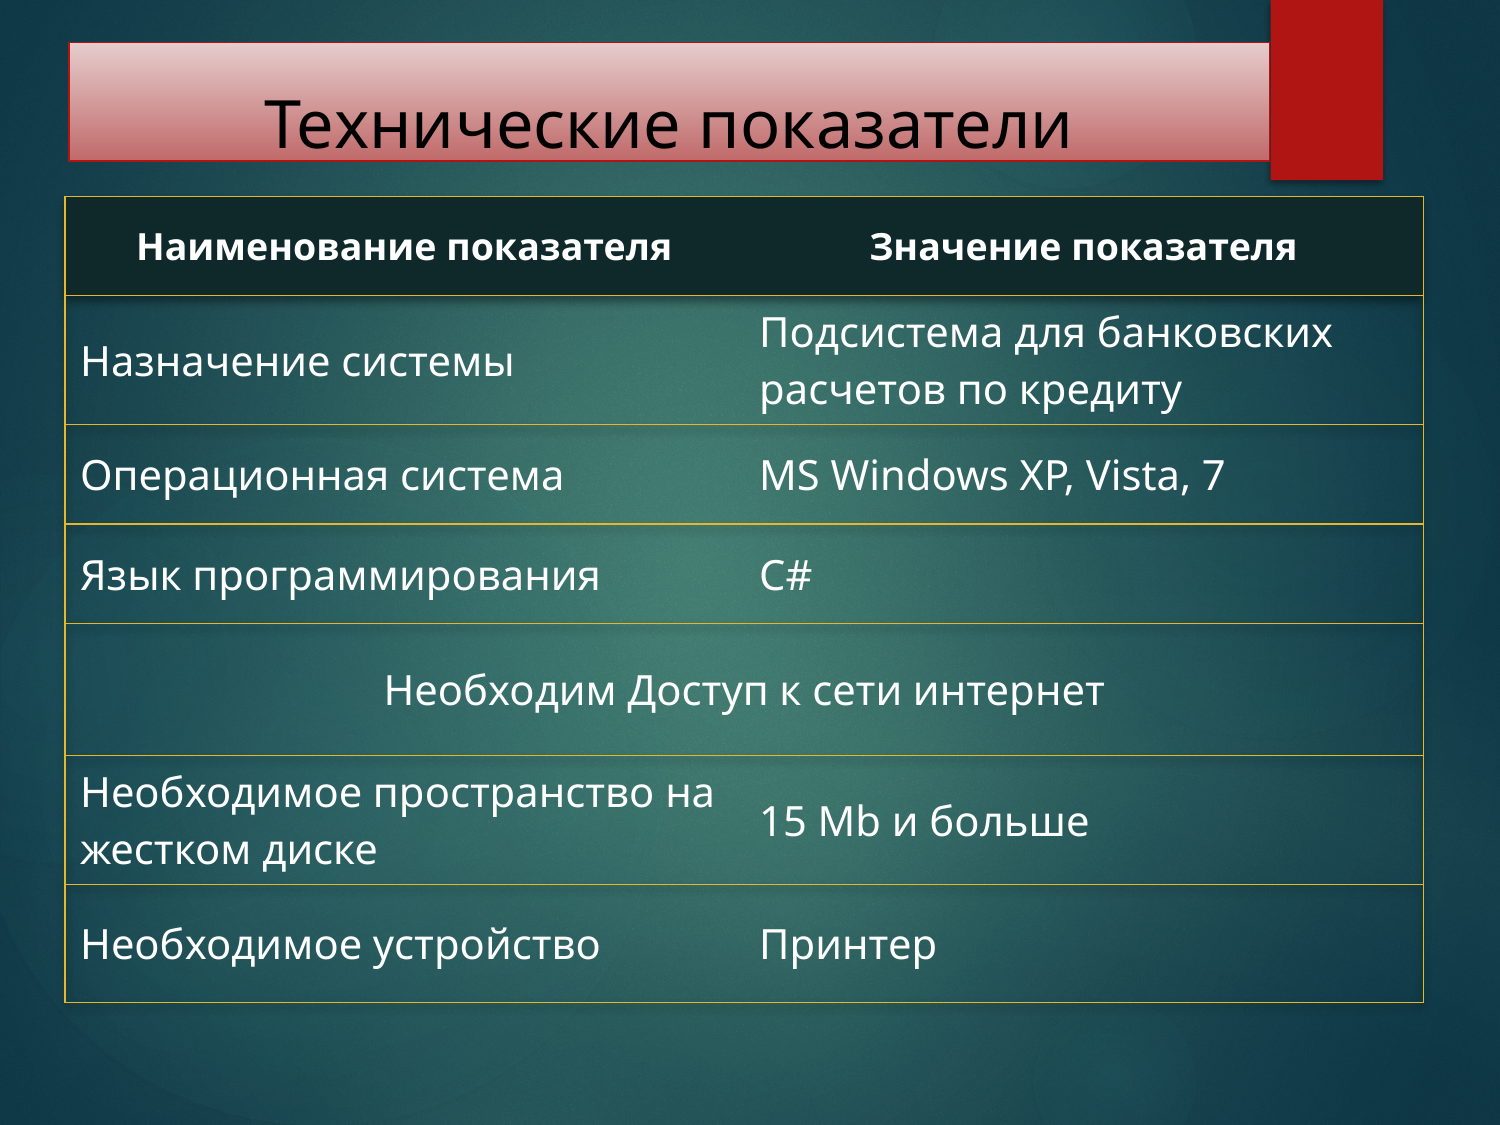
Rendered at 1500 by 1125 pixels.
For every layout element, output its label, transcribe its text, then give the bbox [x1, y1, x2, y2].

table_cell Операционная система [66, 425, 744, 523]
table_cell Назначение системы [66, 296, 744, 424]
table_cell Подсистема для банковских расчетов по кредиту [744, 296, 1423, 424]
table_cell С# [744, 525, 1423, 623]
table_cell MS Windows XP, Vista, 7 [744, 425, 1423, 523]
table_cell Язык программирования [66, 525, 744, 623]
table_cell Принтер [744, 885, 1423, 1002]
table_header Наименование показателя [66, 197, 744, 295]
table_cell Необходимое пространство на жестком диске [66, 756, 744, 884]
text_box Технические показатели [68, 42, 1270, 162]
table_cell Необходимое устройство [66, 885, 744, 1002]
table_cell 15 Mb и больше [744, 756, 1423, 884]
table_cell Необходим Доступ к сети интернет [66, 624, 1423, 755]
table_header Значение показателя [744, 197, 1423, 295]
